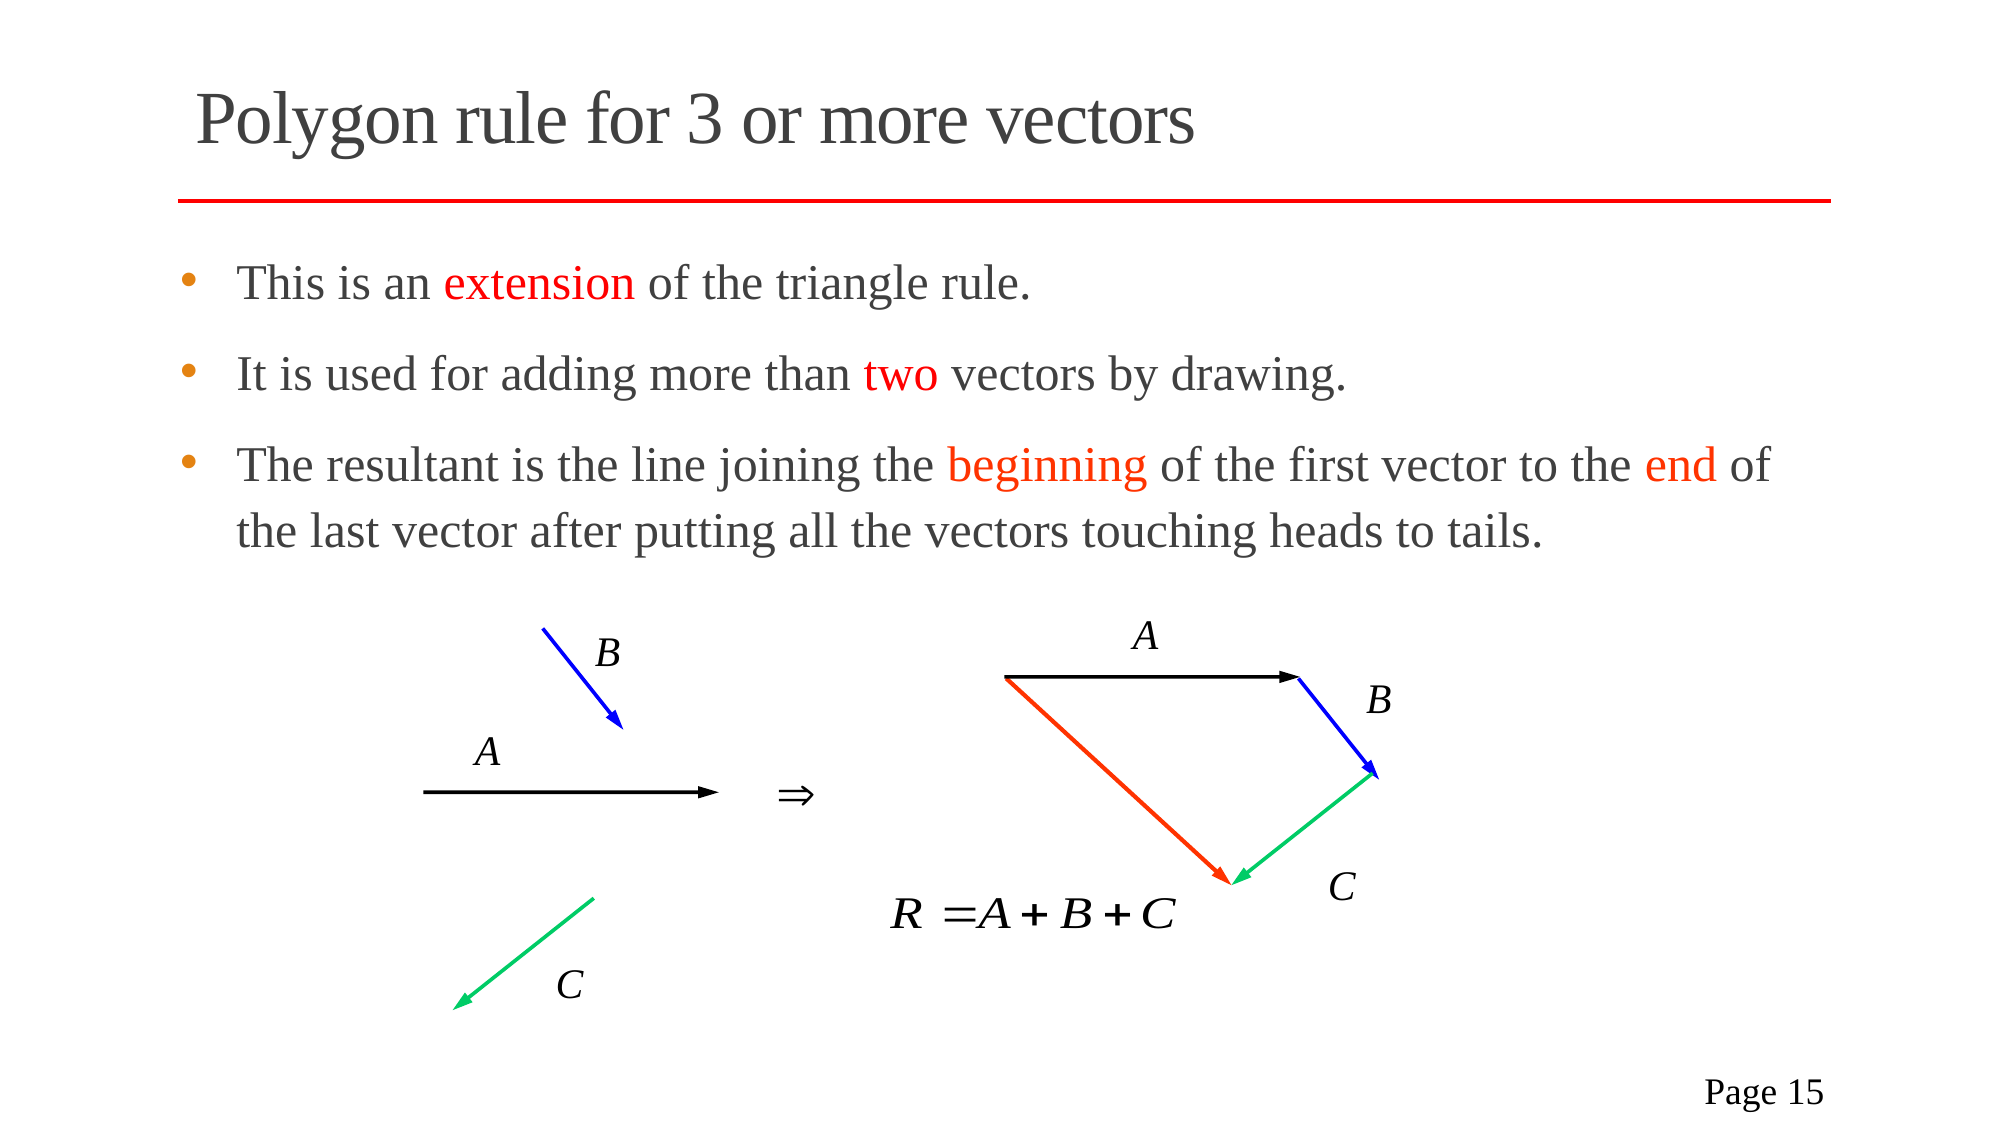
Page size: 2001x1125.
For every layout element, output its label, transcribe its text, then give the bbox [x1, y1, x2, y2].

title Polygon rule for 3 or more vectors [180, 47, 1830, 195]
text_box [422, 602, 1398, 1011]
list This is an extension of the triangle rule. It is used for adding more than two vectors by drawing. The resultant is the line joining the beginning of the first vector to the end of the last vector after putting all the vectors touching heads to tails. [180, 236, 1834, 1004]
slide_number Page 15 [1624, 1059, 1840, 1120]
